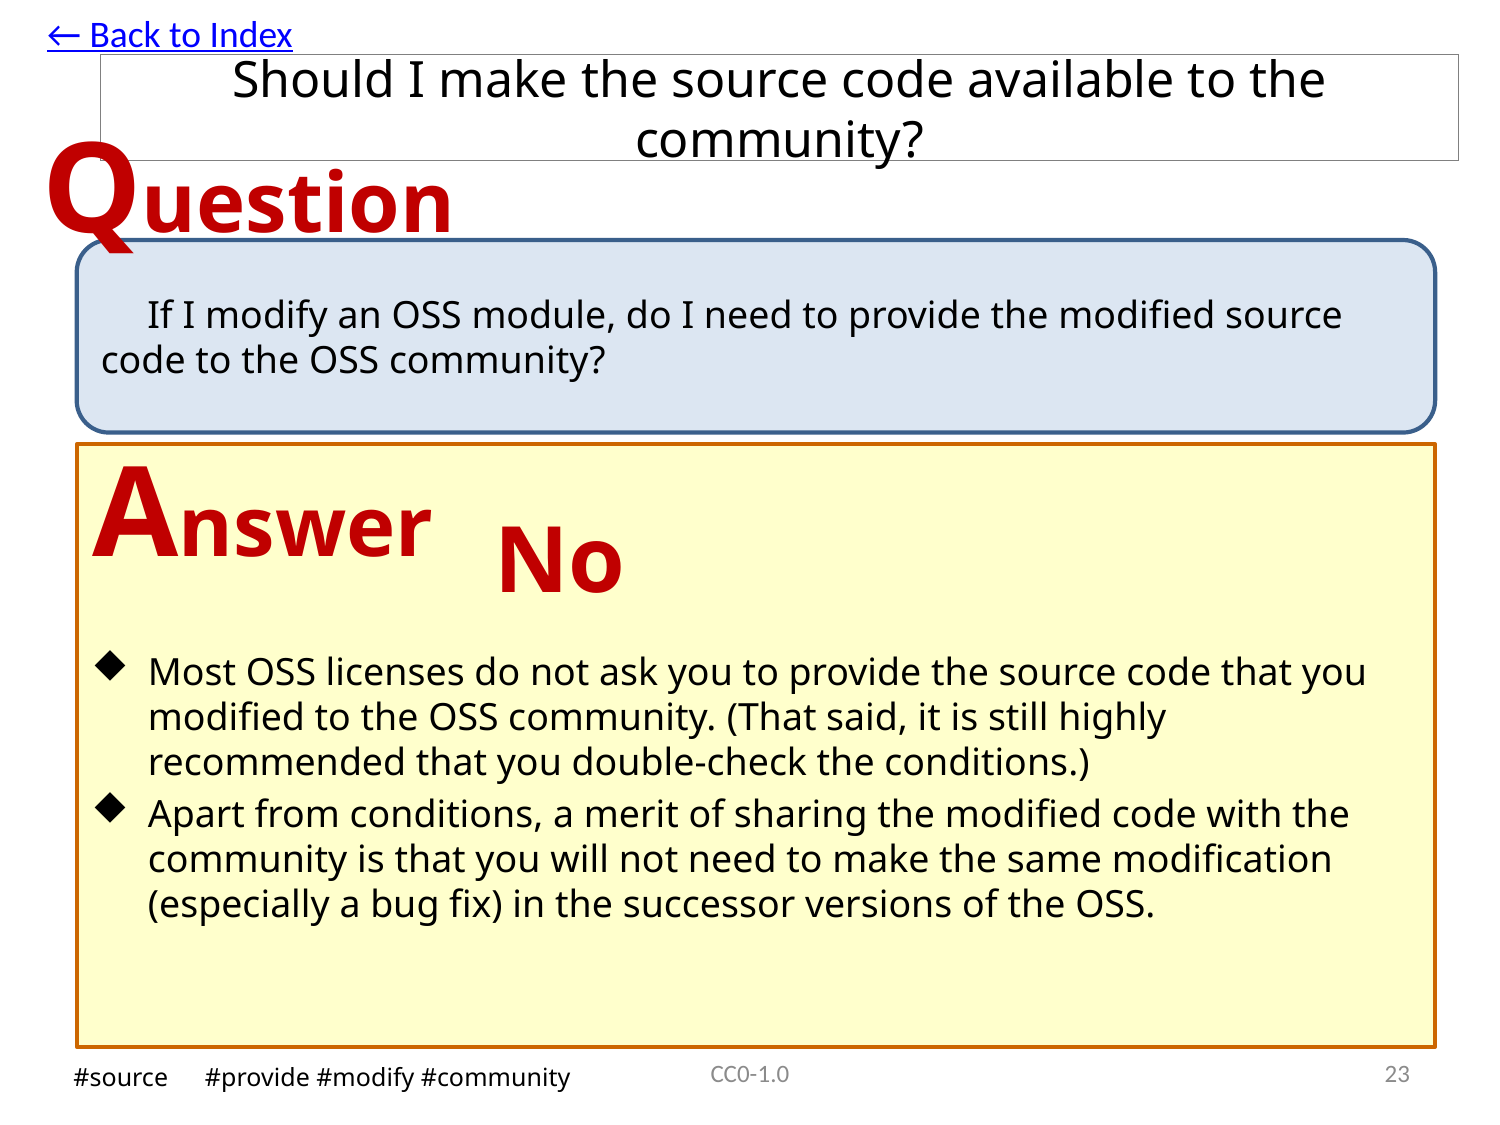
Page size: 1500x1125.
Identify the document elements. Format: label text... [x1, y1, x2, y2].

text_box Question [27, 100, 471, 266]
list Most OSS licenses do not ask you to provide the source code that you modified to the OSS community. (That said, it is still highly recommended that you double-check the conditions.) Apart from conditions, a merit of sharing the modified code with the community is that you will not need to make the same modification (especially a bug fix) in the successor versions of the OSS. [76, 640, 1437, 1047]
text_box If I modify an OSS module, do I need to provide the modified source code to the OSS community? [74, 237, 1438, 435]
text_box #source #provide #modify #community [58, 1054, 715, 1100]
text_box ← Back to Index [32, 2, 309, 62]
text_box Answer [77, 424, 449, 590]
text_box [75, 442, 1437, 1049]
slide_number 22 [1074, 1042, 1425, 1103]
title Should I make the source code available to the community? [100, 54, 1459, 161]
footer CC0-1.0 [512, 1042, 988, 1103]
text_box No [479, 493, 799, 619]
